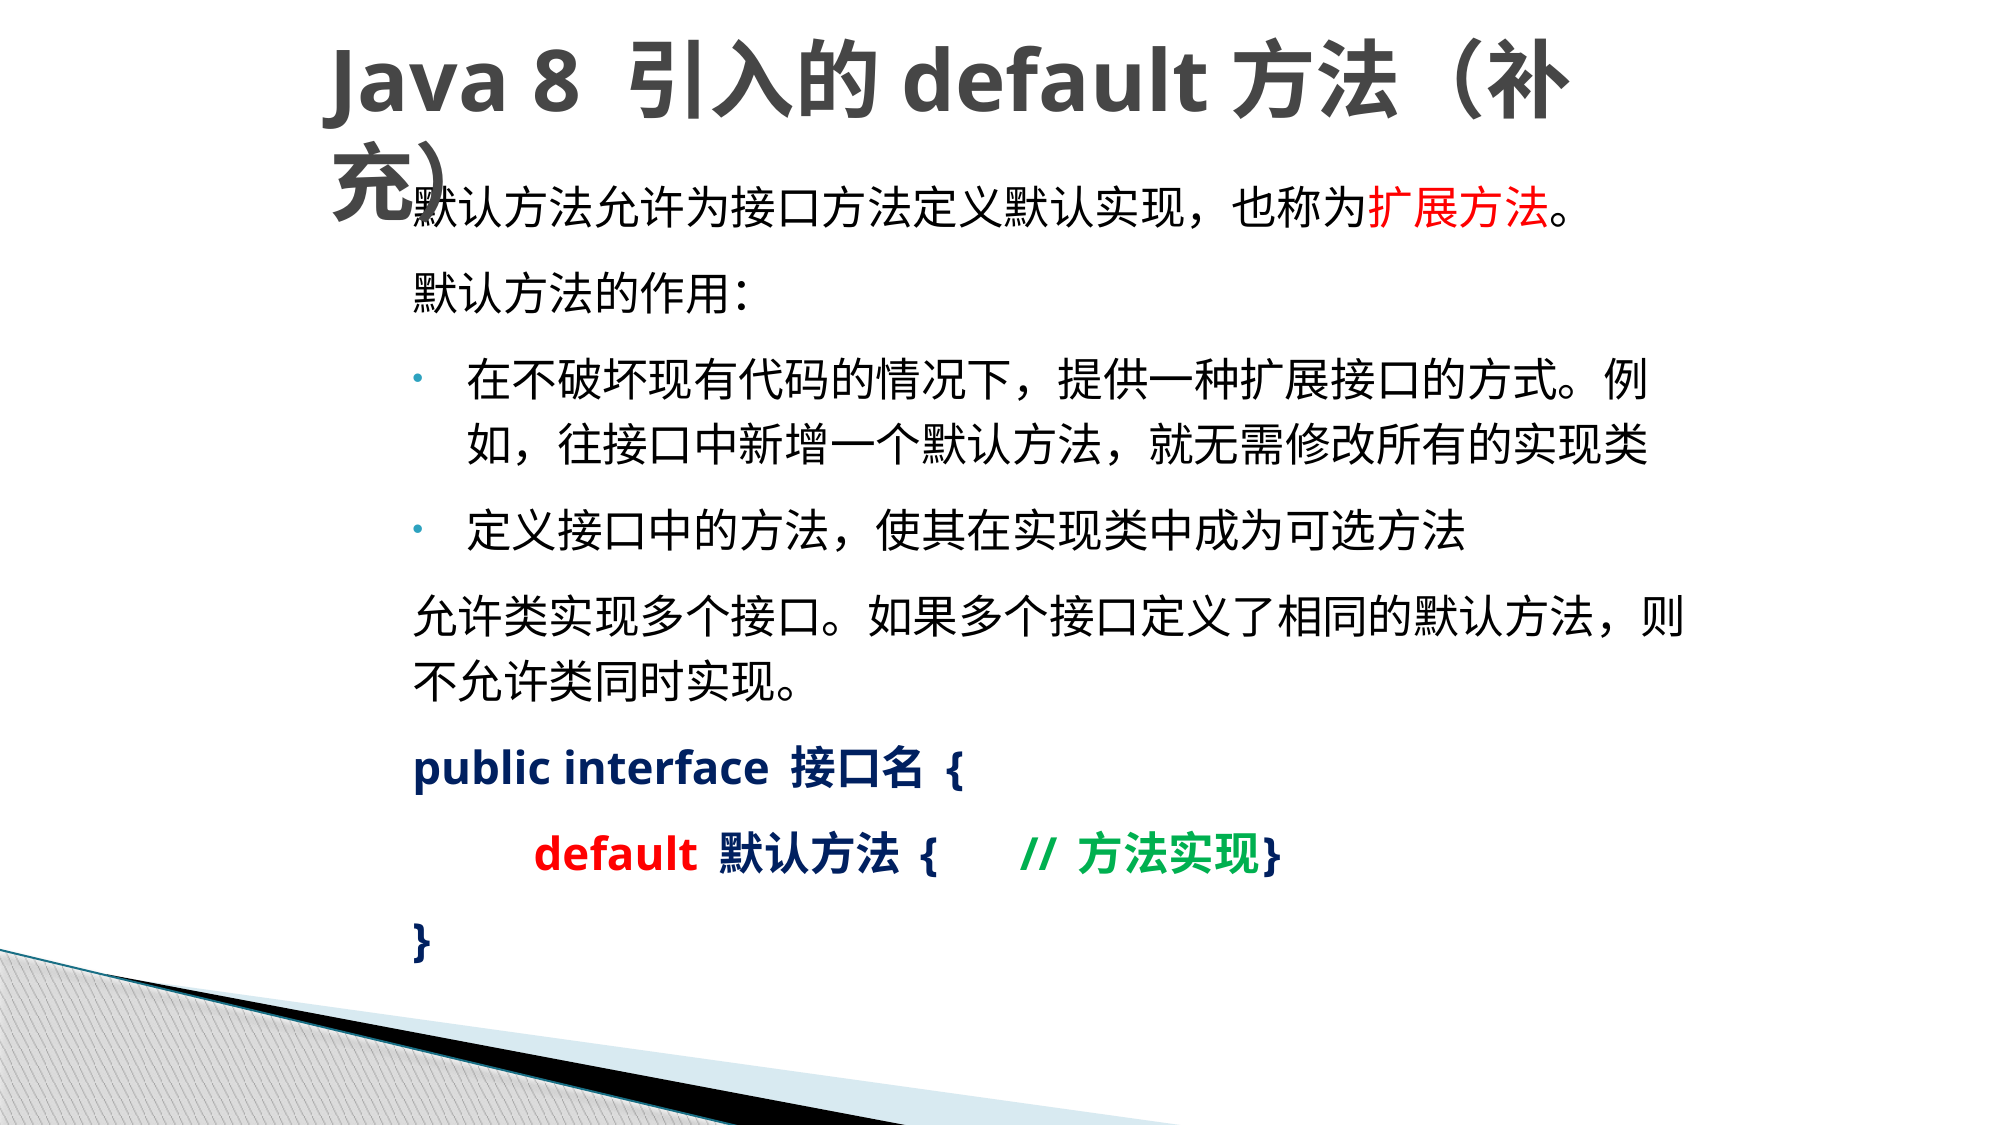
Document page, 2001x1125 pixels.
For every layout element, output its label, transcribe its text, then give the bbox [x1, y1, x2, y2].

list 默认方法允许为接口方法定义默认实现，也称为扩展方法。 默认方法的作用： 在不破坏现有代码的情况下，提供一种扩展接口的方式。例如，往接口中新增一个默认方法，就无需修改所有的实现类 定义接口中的方法，使其在实现类中成为可选方法 允许类实现多个接口。如果多个接口定义了相同的默认方法，则不允许类同时实现。 public interface 接口名 { default 默认方法 { // 方法实现 } } [397, 160, 1703, 986]
text_box Java 8 引入的default方法（补充） [314, 19, 1628, 124]
